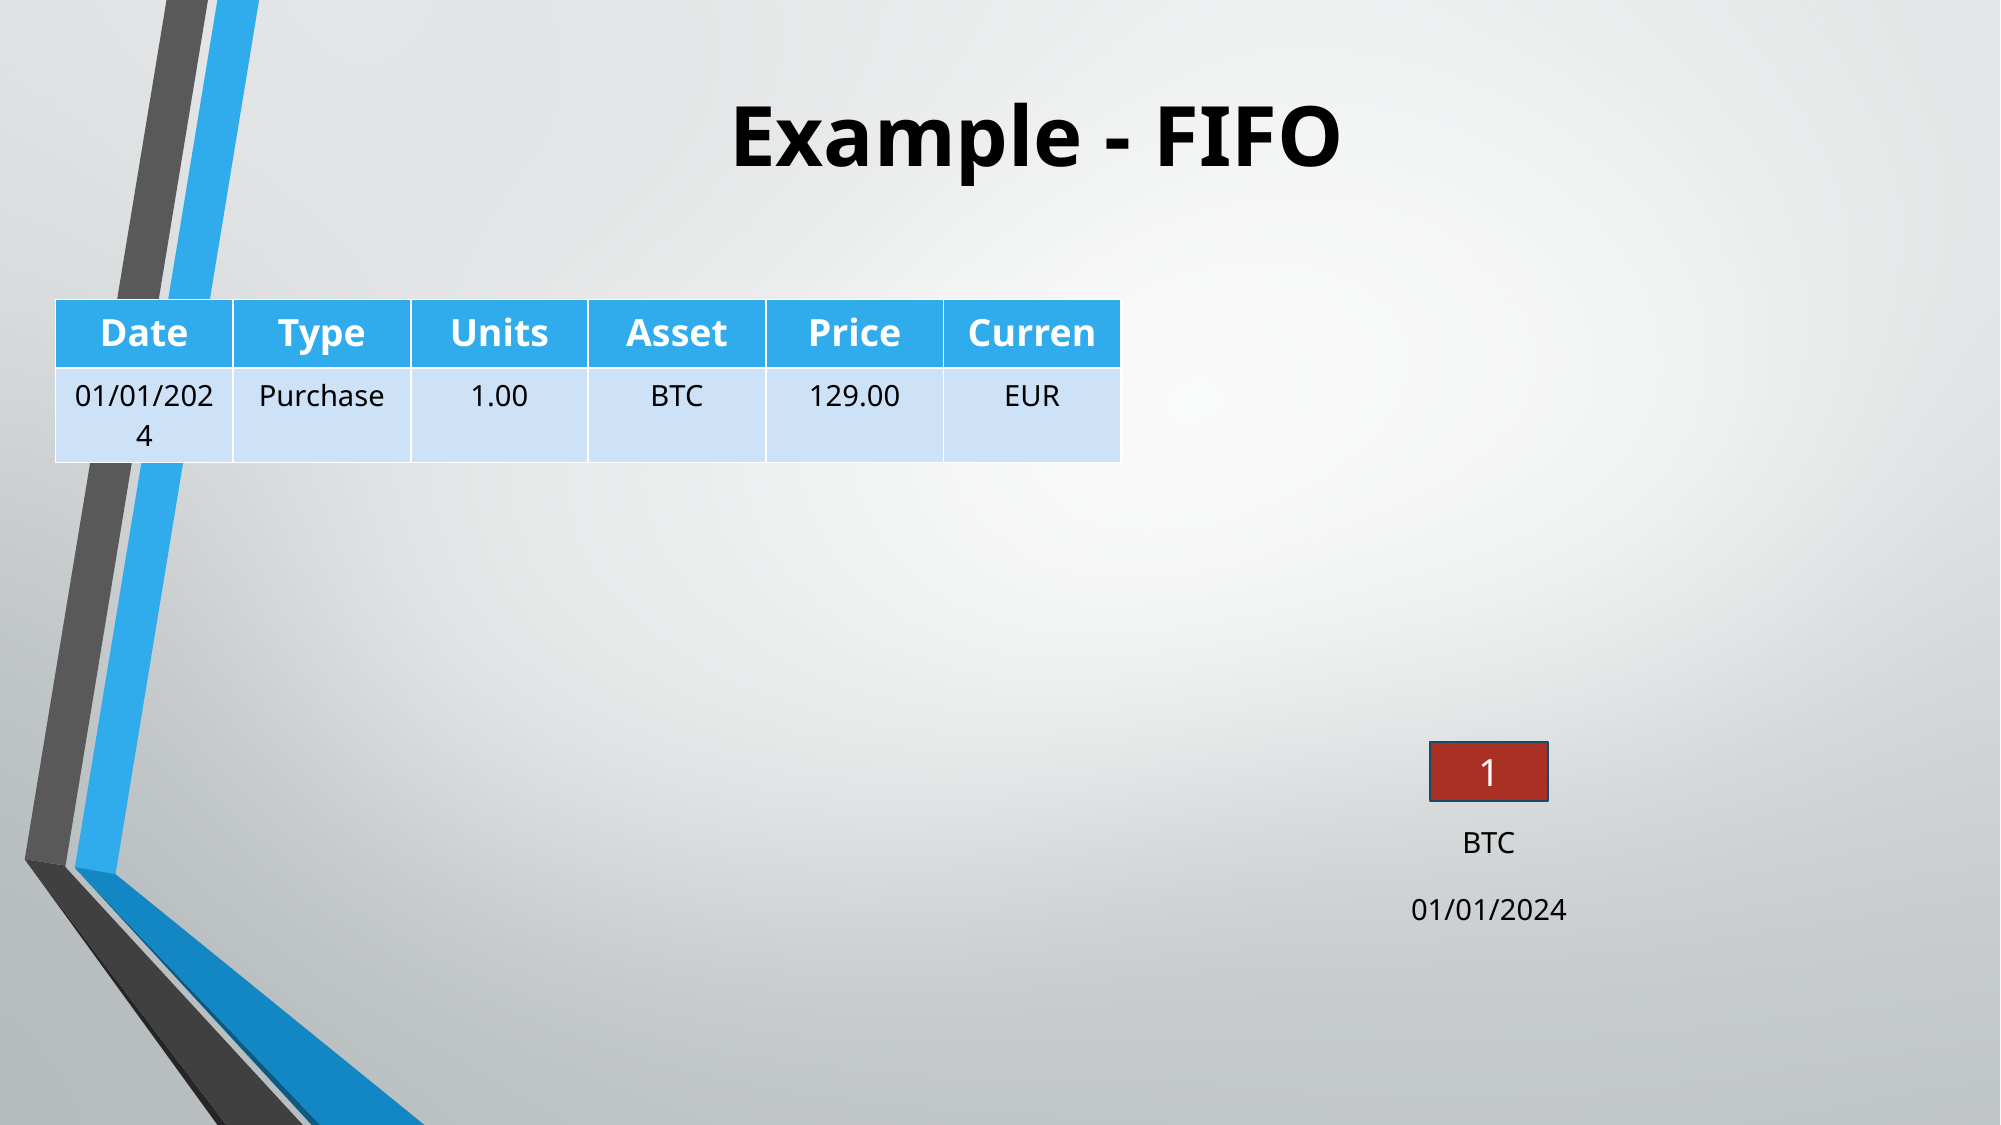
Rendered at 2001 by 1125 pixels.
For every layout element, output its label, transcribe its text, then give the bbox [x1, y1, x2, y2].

table_header EUR [944, 369, 1120, 462]
table_header BTC [589, 369, 765, 462]
title Example - FIFO [225, 48, 1849, 218]
table_header Price [767, 300, 943, 367]
table_header 129.00 [767, 369, 943, 462]
table_header Purchase [234, 369, 410, 462]
table_header Date [56, 300, 232, 367]
table_header Currency [944, 300, 1120, 367]
table_header Asset [589, 300, 765, 367]
text_box 01/01/2024 [1348, 883, 1629, 934]
table_header Units [412, 300, 587, 367]
table_header 1.00 [412, 369, 587, 462]
table_header Type [234, 300, 410, 367]
table_header 01/01/2024 [56, 369, 232, 462]
text_box BTC [1429, 817, 1549, 867]
text_box 1 [1429, 741, 1549, 802]
